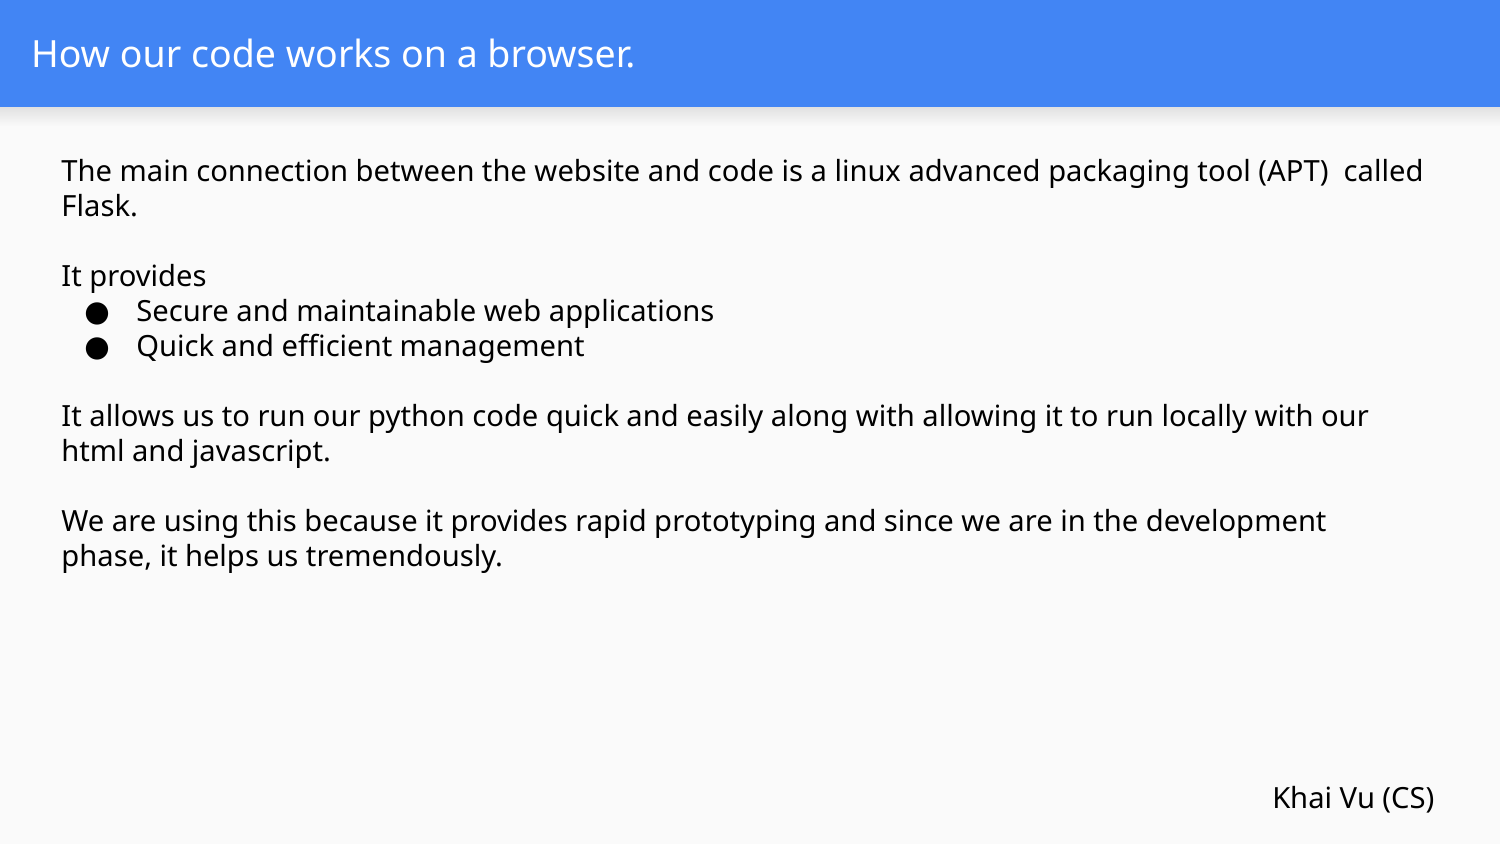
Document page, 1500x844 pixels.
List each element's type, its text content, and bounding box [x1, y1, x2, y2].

text_box The main connection between the website and code is a linux advanced packaging tool (APT) called Flask. It provides Secure and maintainable web applications Quick and efficient management It allows us to run our python code quick and easily along with allowing it to run locally with our html and javascript. We are using this because it provides rapid prototyping and since we are in the development phase, it helps us tremendously. [46, 137, 1441, 728]
title How our code works on a browser. [16, 2, 1464, 102]
text_box Khai Vu (CS) [1257, 763, 1485, 829]
